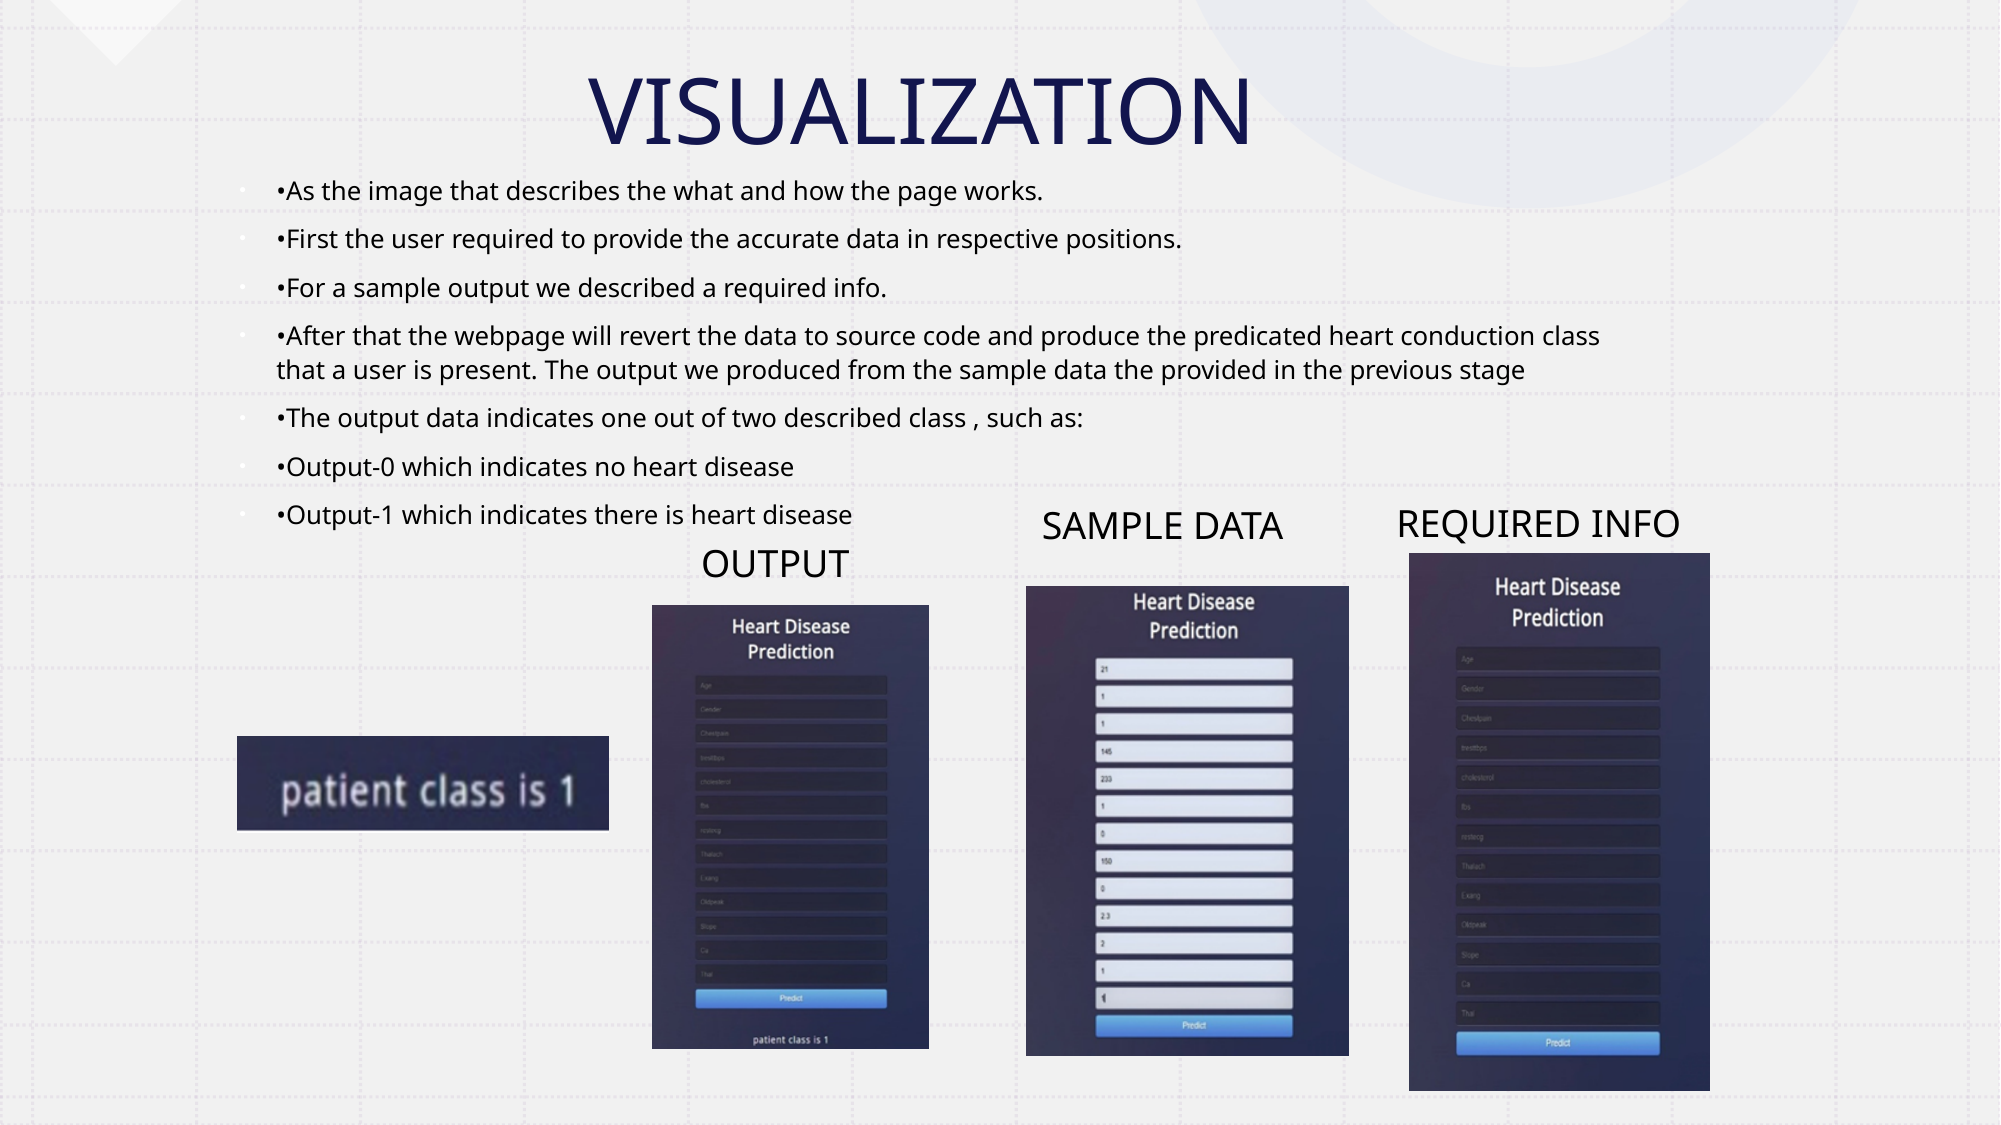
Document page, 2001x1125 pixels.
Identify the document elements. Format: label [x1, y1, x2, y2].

picture [1409, 553, 1710, 1091]
picture [652, 605, 929, 1049]
picture [1026, 586, 1349, 1056]
picture [237, 736, 609, 833]
text_box [0, 0, 2000, 1125]
